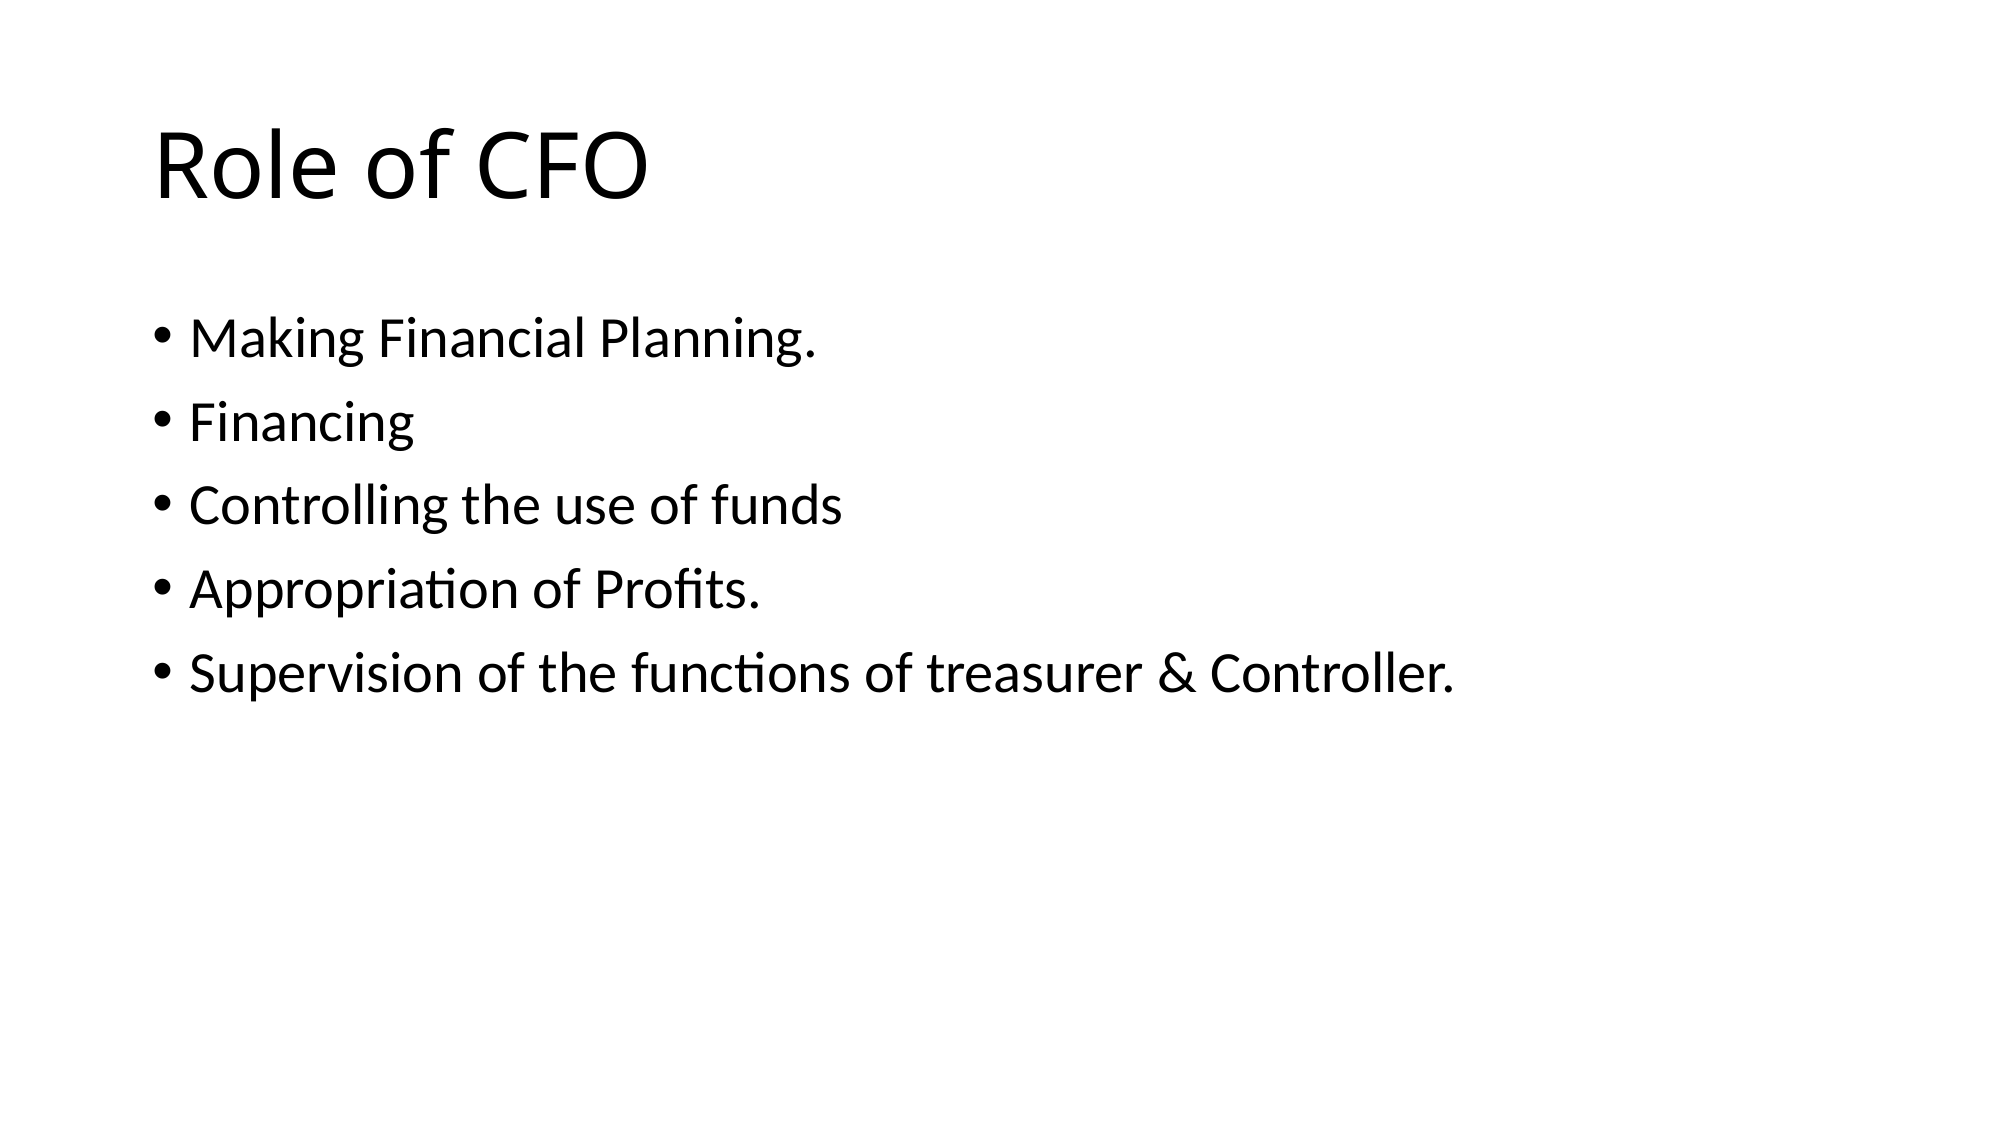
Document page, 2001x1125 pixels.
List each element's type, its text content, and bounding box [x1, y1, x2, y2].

title Role of CFO [137, 59, 1863, 278]
list Making Financial Planning. Financing Controlling the use of funds Appropriation of Profits. Supervision of the functions of treasurer & Controller. [137, 299, 1863, 1014]
